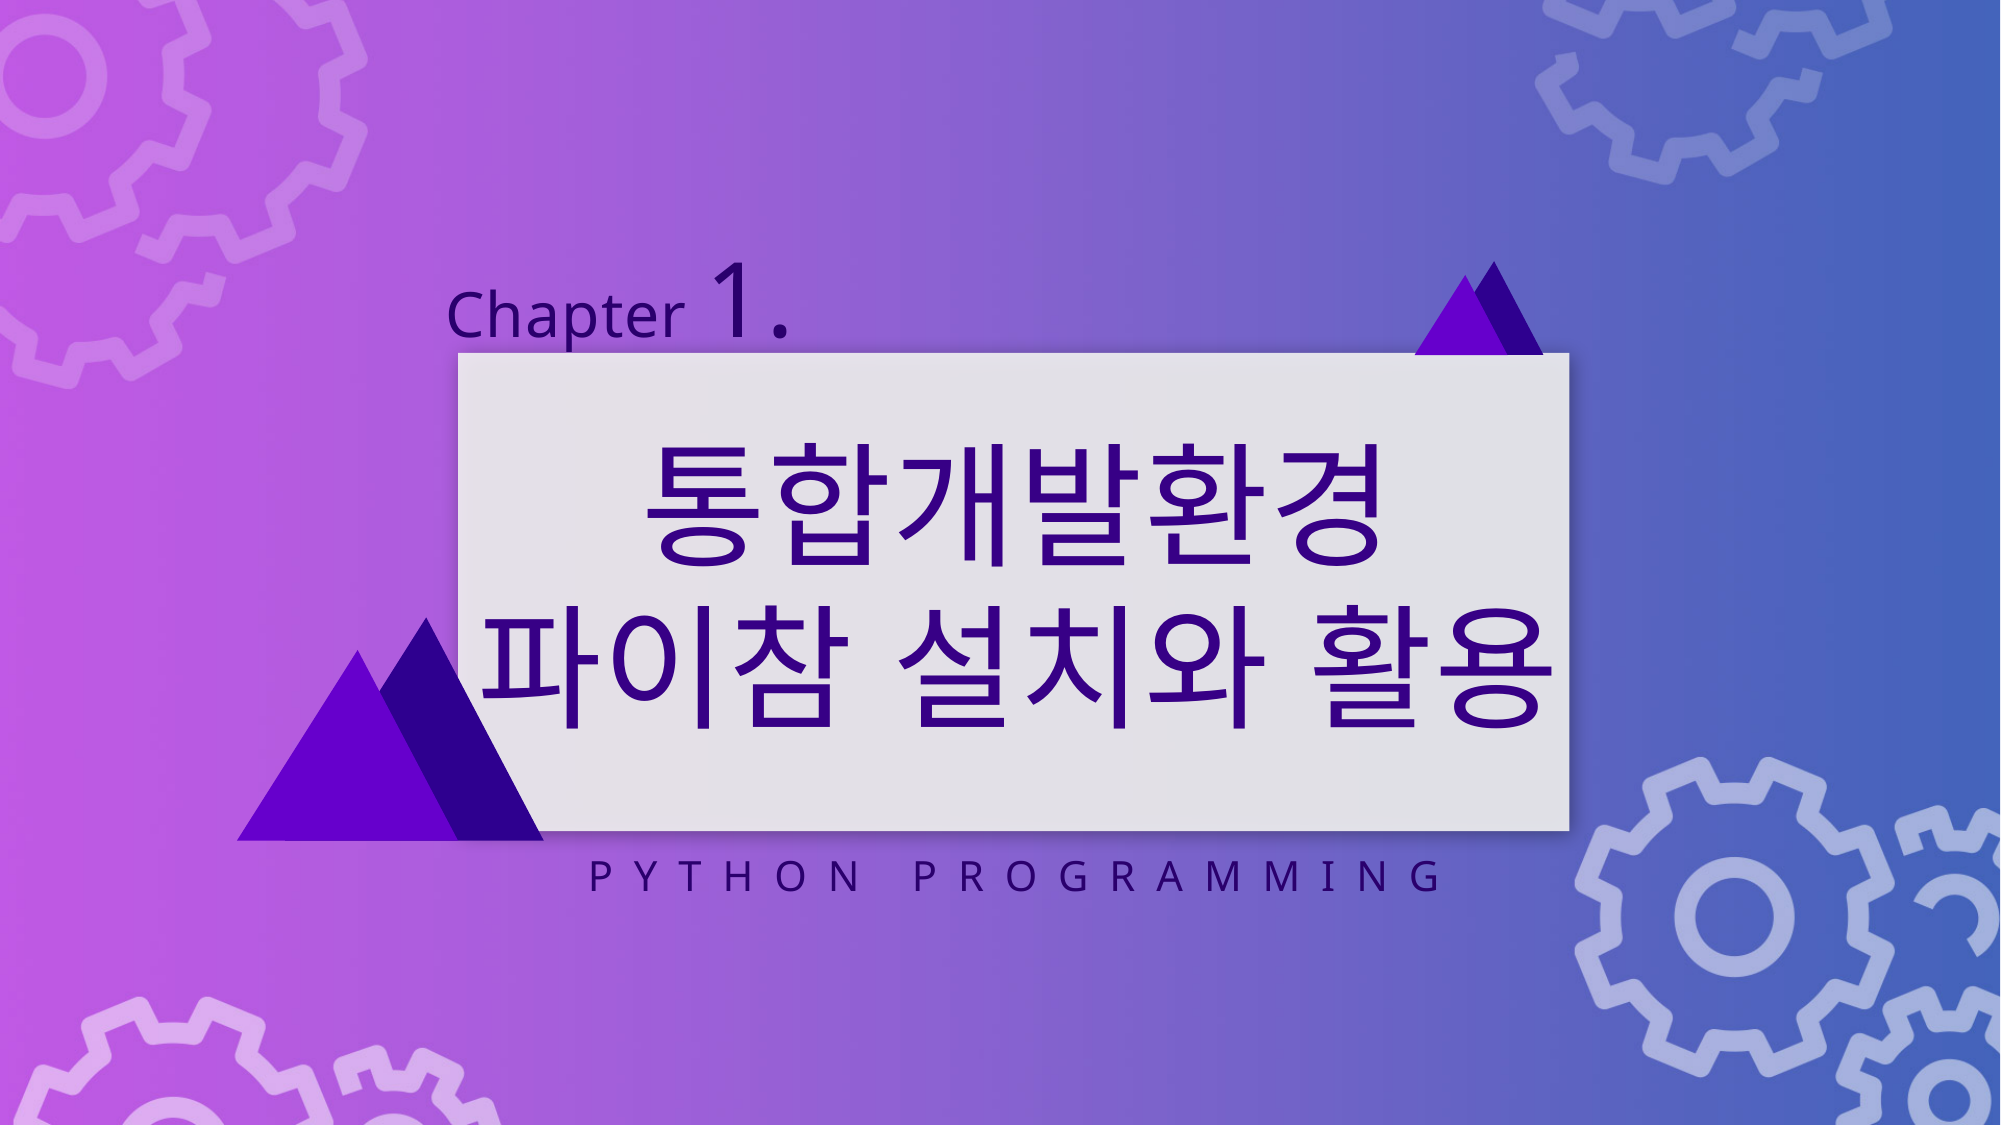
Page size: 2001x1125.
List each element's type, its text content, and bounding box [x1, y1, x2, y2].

text_box Chapter 1. [430, 226, 809, 366]
picture [0, 0, 2001, 1125]
text_box 통합개발환경 파이참 설치와 활용 [466, 420, 1571, 746]
